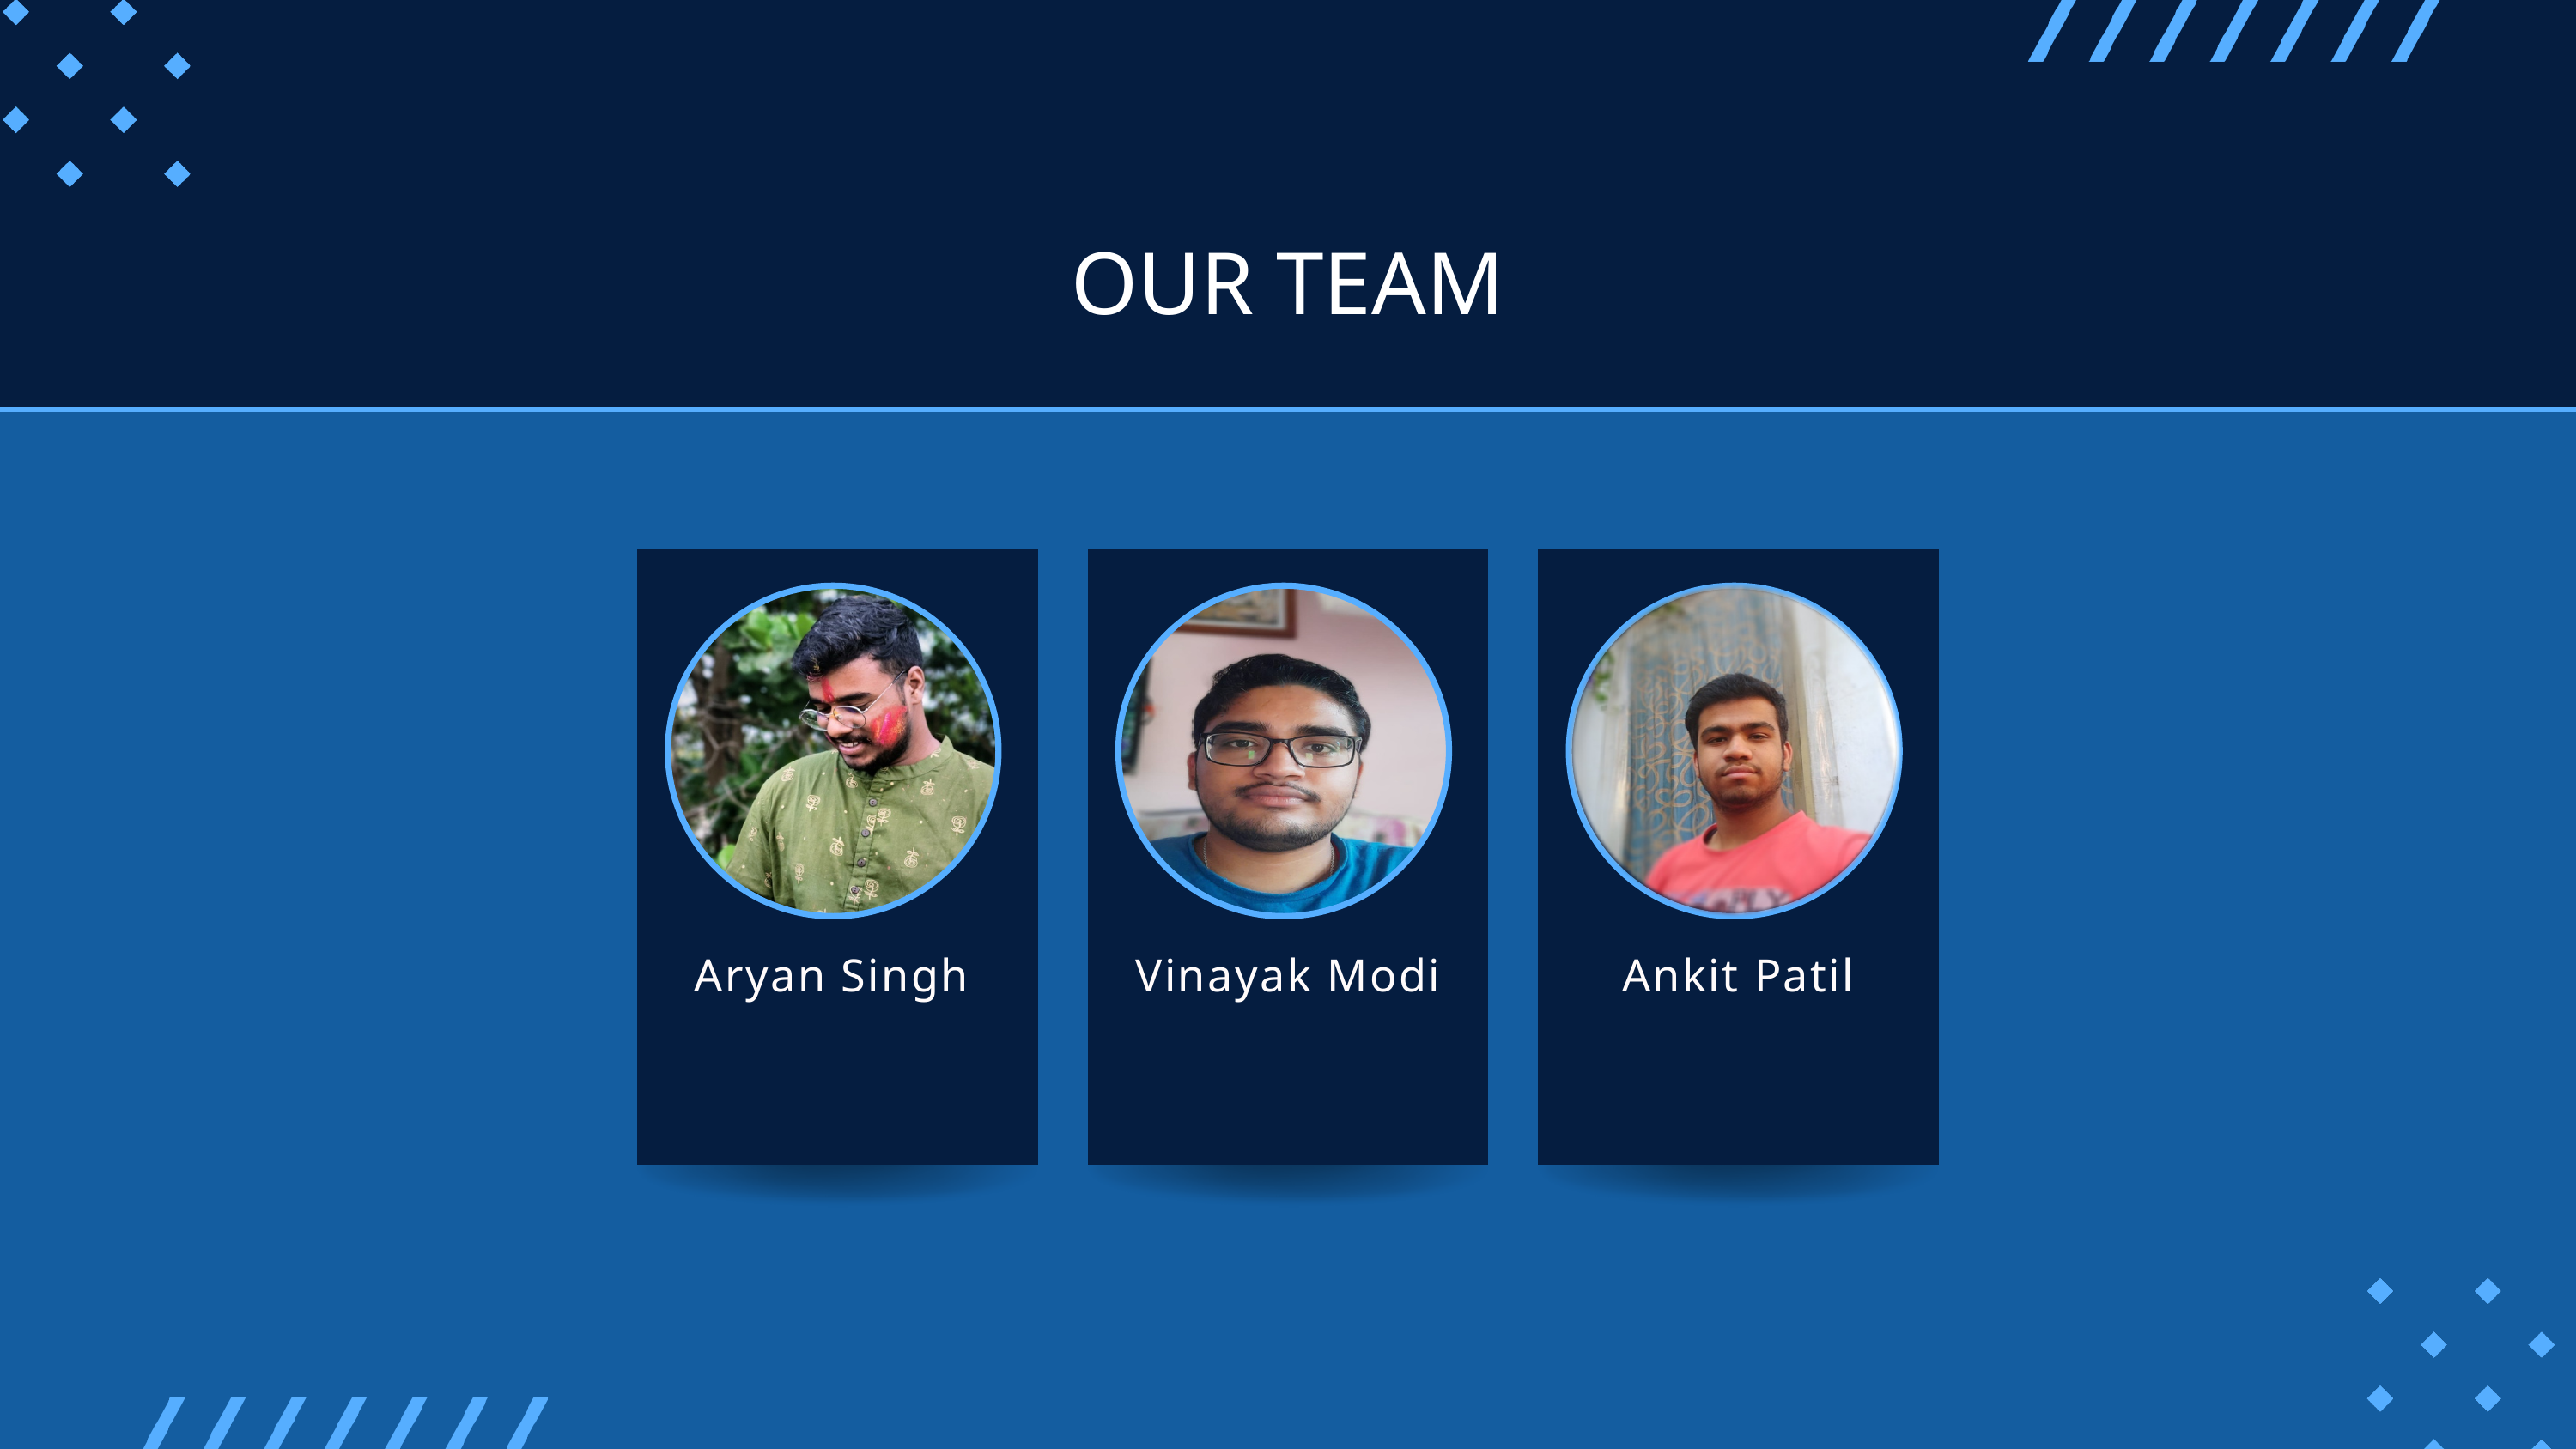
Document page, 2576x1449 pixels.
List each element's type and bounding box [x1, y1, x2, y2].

text_box [2366, 1277, 2576, 1449]
text_box [0, 0, 2576, 410]
text_box [1538, 548, 1940, 1209]
text_box [126, 1397, 549, 1449]
text_box [636, 548, 1038, 1209]
text_box [1087, 548, 1489, 1209]
